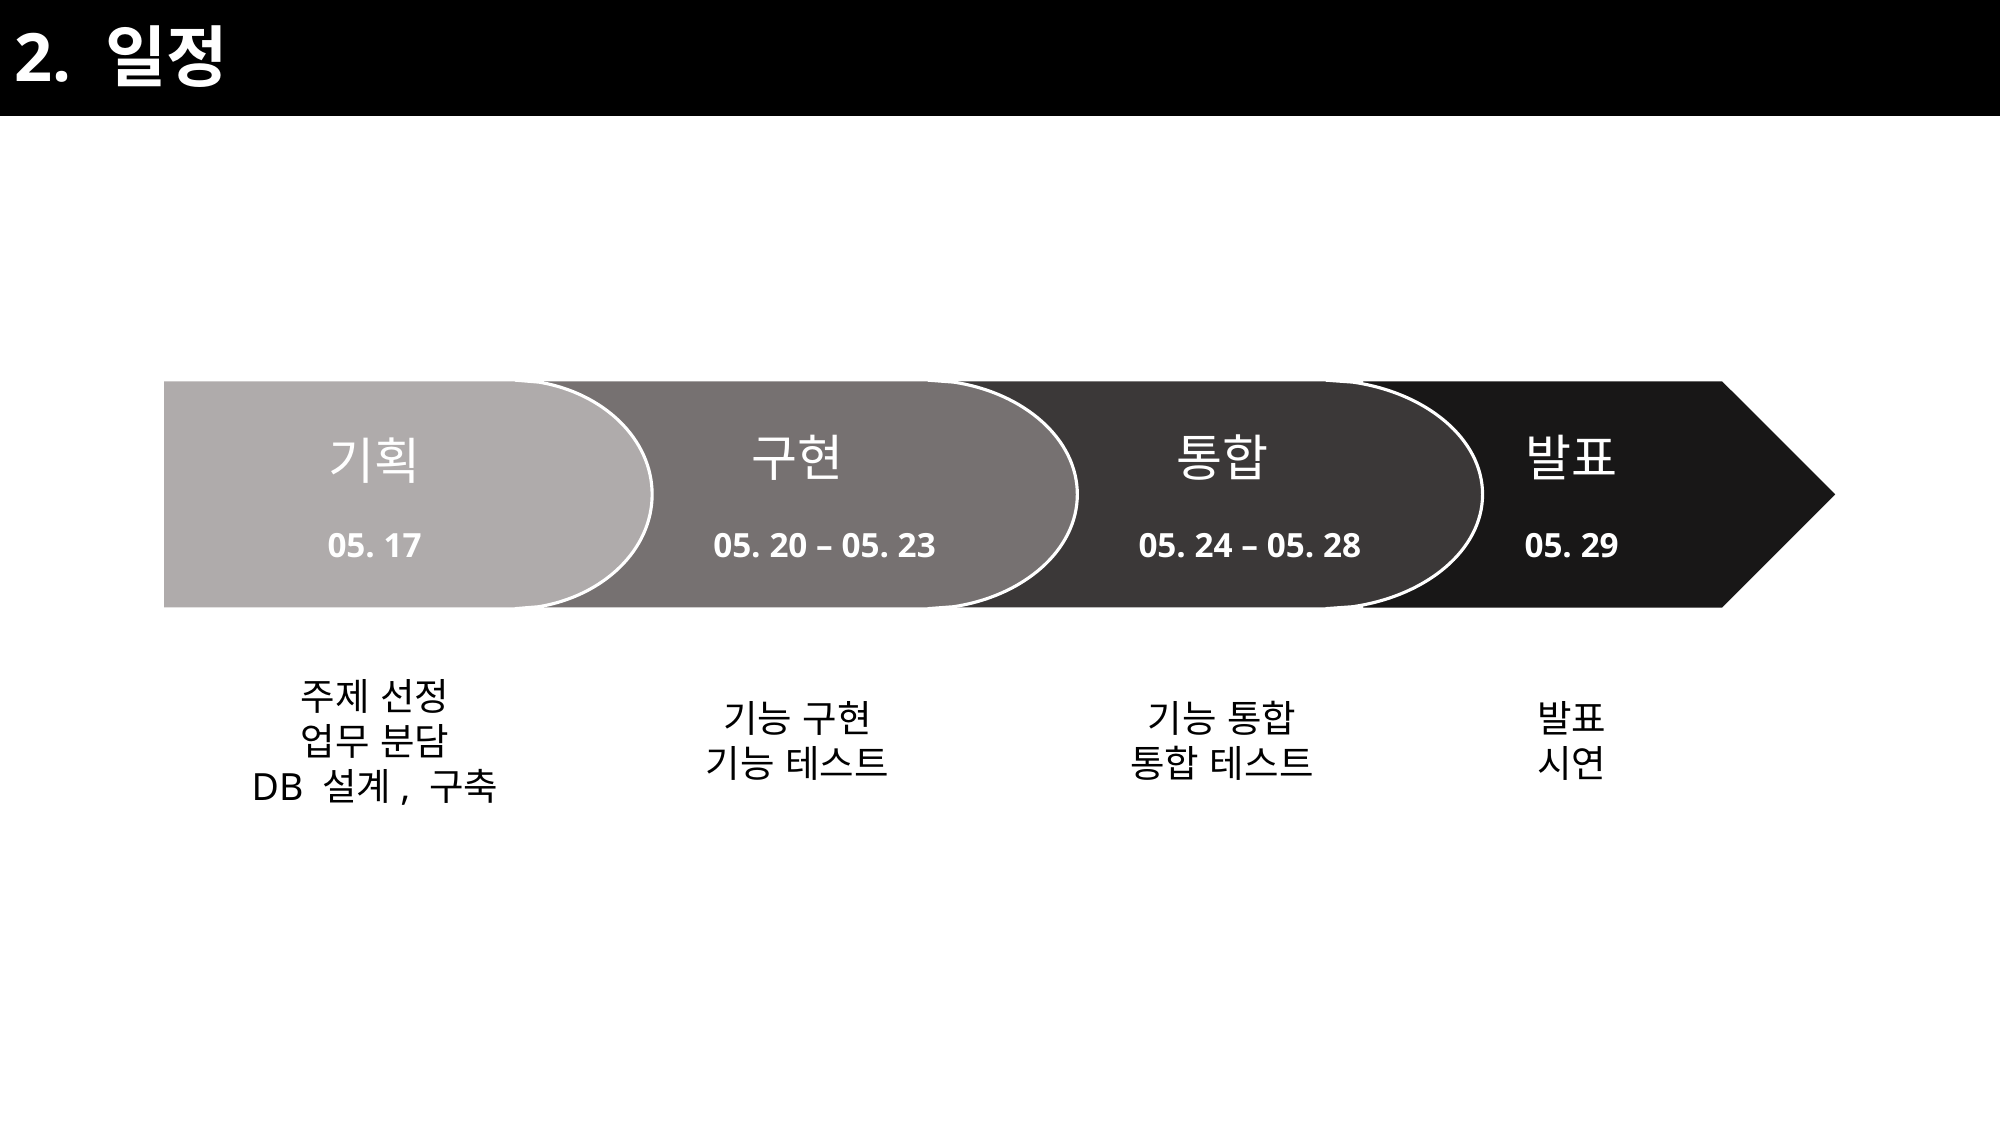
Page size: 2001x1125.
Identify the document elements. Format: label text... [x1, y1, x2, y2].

text_box 기능 구현 기능 테스트 [691, 687, 904, 793]
text_box 2. 일정 [0, 0, 2000, 116]
text_box 발표 시연 [1522, 687, 1621, 793]
text_box 주제 선정 업무 분담 DB 설계, 구축 [236, 665, 513, 815]
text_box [162, 379, 1838, 610]
text_box 기능 통합 통합 테스트 [1115, 687, 1329, 793]
